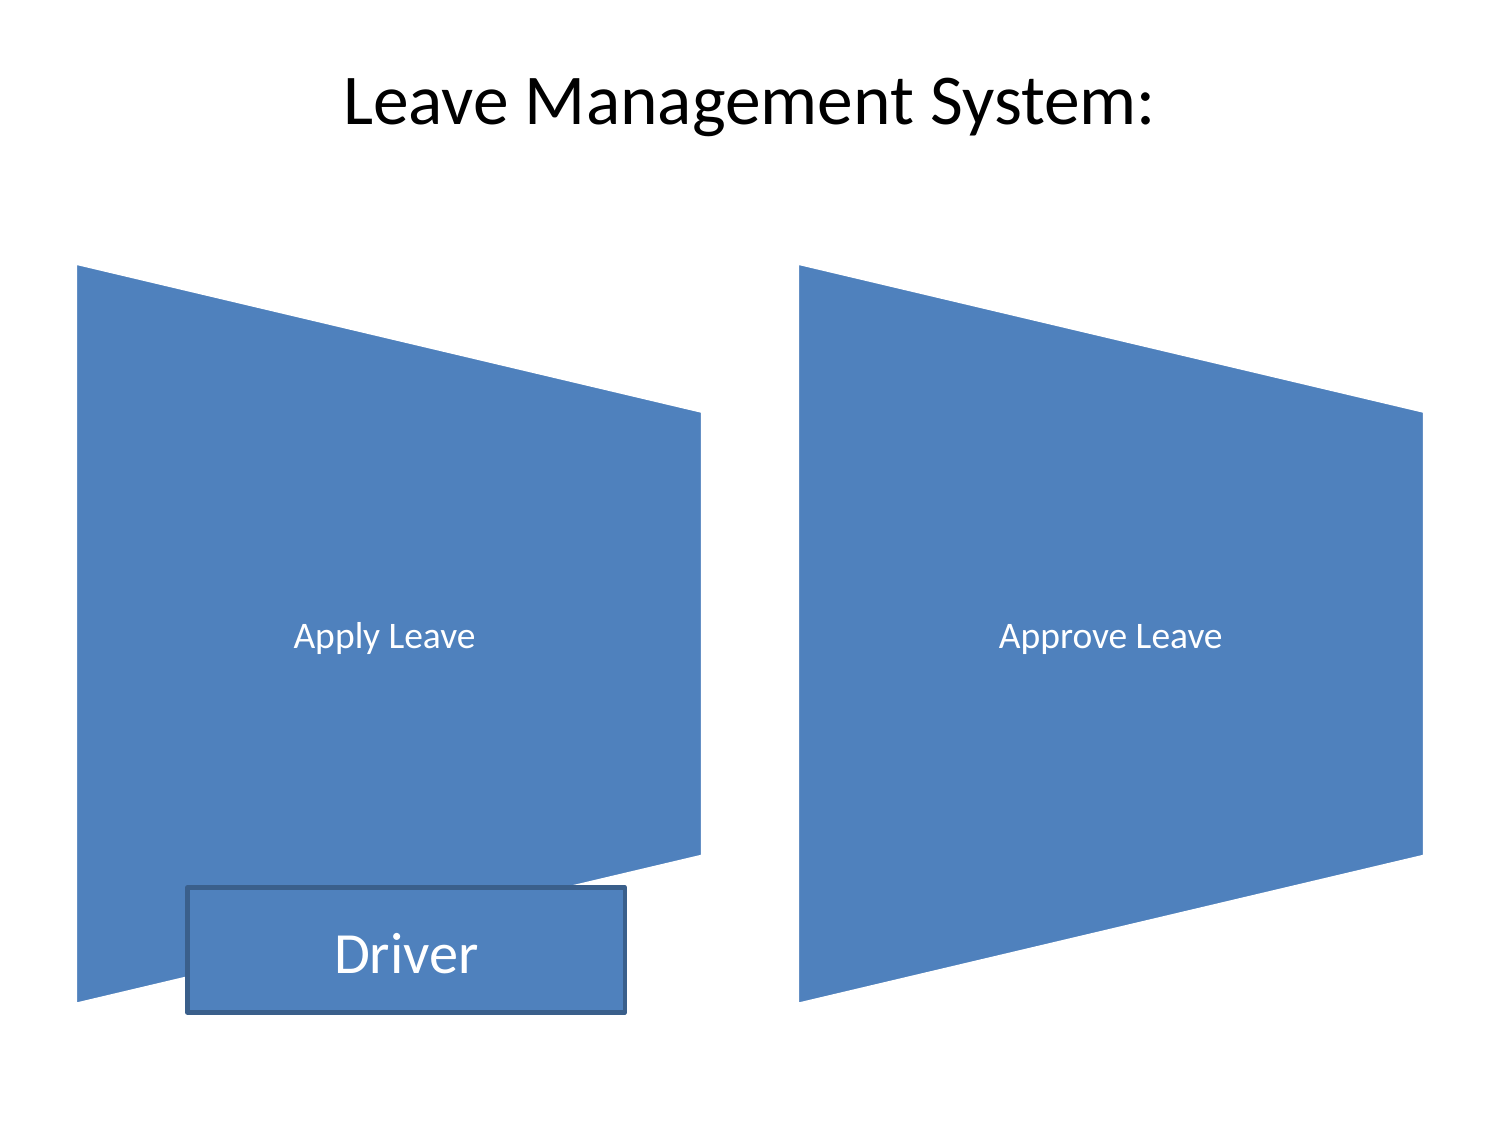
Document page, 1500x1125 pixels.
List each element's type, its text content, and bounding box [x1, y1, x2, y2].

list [74, 262, 1426, 1006]
title Leave Management System: [75, 45, 1425, 233]
